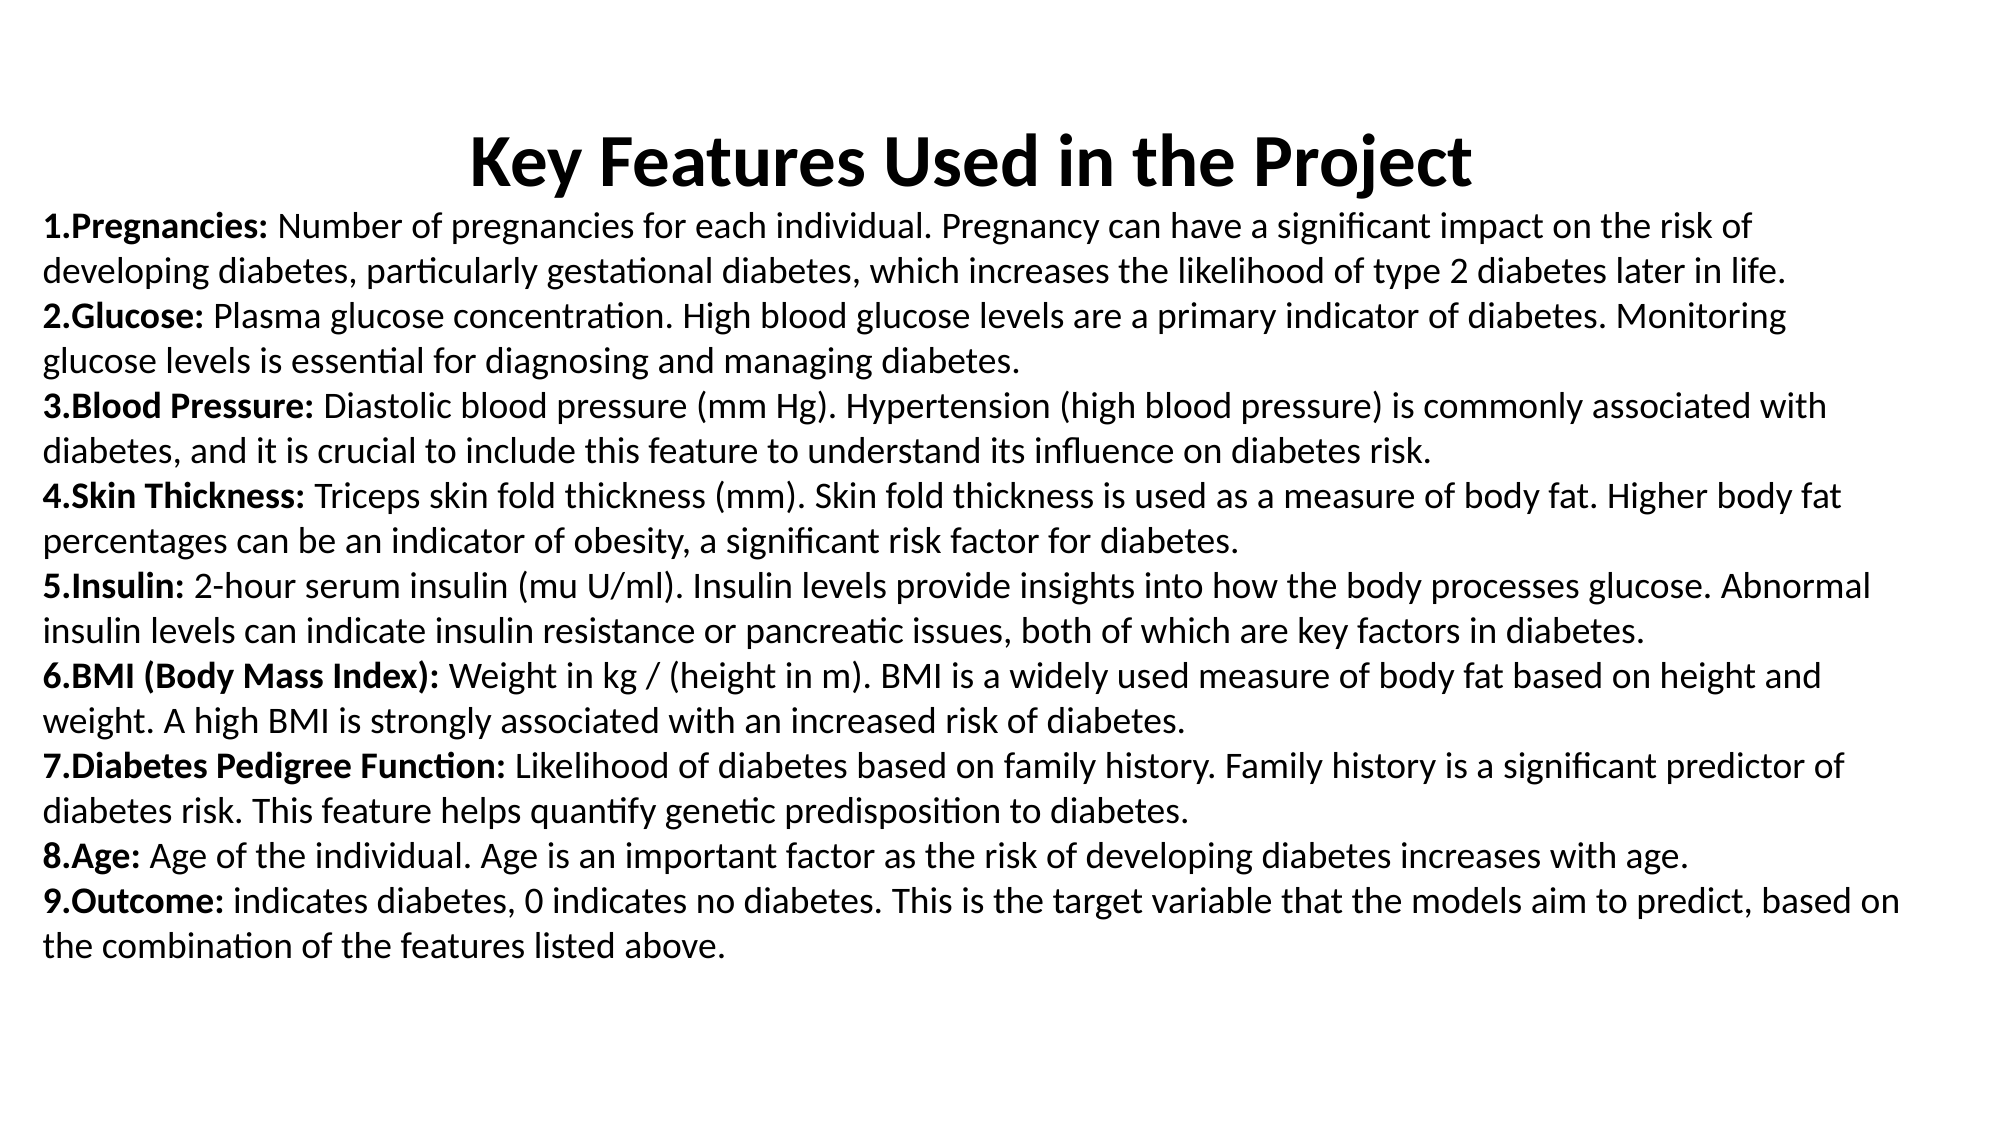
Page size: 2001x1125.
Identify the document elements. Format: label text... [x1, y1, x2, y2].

text_box Key Features Used in the Project Pregnancies: Number of pregnancies for each individual. Pregnancy can have a significant impact on the risk of developing diabetes, particularly gestational diabetes, which increases the likelihood of type 2 diabetes later in life. Glucose: Plasma glucose concentration. High blood glucose levels are a primary indicator of diabetes. Monitoring glucose levels is essential for diagnosing and managing diabetes. Blood Pressure: Diastolic blood pressure (mm Hg). Hypertension (high blood pressure) is commonly associated with diabetes, and it is crucial to include this feature to understand its influence on diabetes risk. Skin Thickness: Triceps skin fold thickness (mm). Skin fold thickness is used as a measure of body fat. Higher body fat percentages can be an indicator of obesity, a significant risk factor for diabetes. Insulin: 2-hour serum insulin (mu U/ml). Insulin levels provide insights into how the body processes glucose. Abnormal insulin levels can indicate insulin resistance or pancreatic issues, both of which are key factors in diabetes. BMI (Body Mass Index): Weight in kg / (height in m). BMI is a widely used measure of body fat based on height and weight. A high BMI is strongly associated with an increased risk of diabetes. Diabetes Pedigree Function: Likelihood of diabetes based on family history. Family history is a significant predictor of diabetes risk. This feature helps quantify genetic predisposition to diabetes. Age: Age of the individual. Age is an important factor as the risk of developing diabetes increases with age. Outcome: indicates diabetes, 0 indicates no diabetes. This is the target variable that the models aim to predict, based on the combination of the features listed above. [27, 104, 1918, 974]
